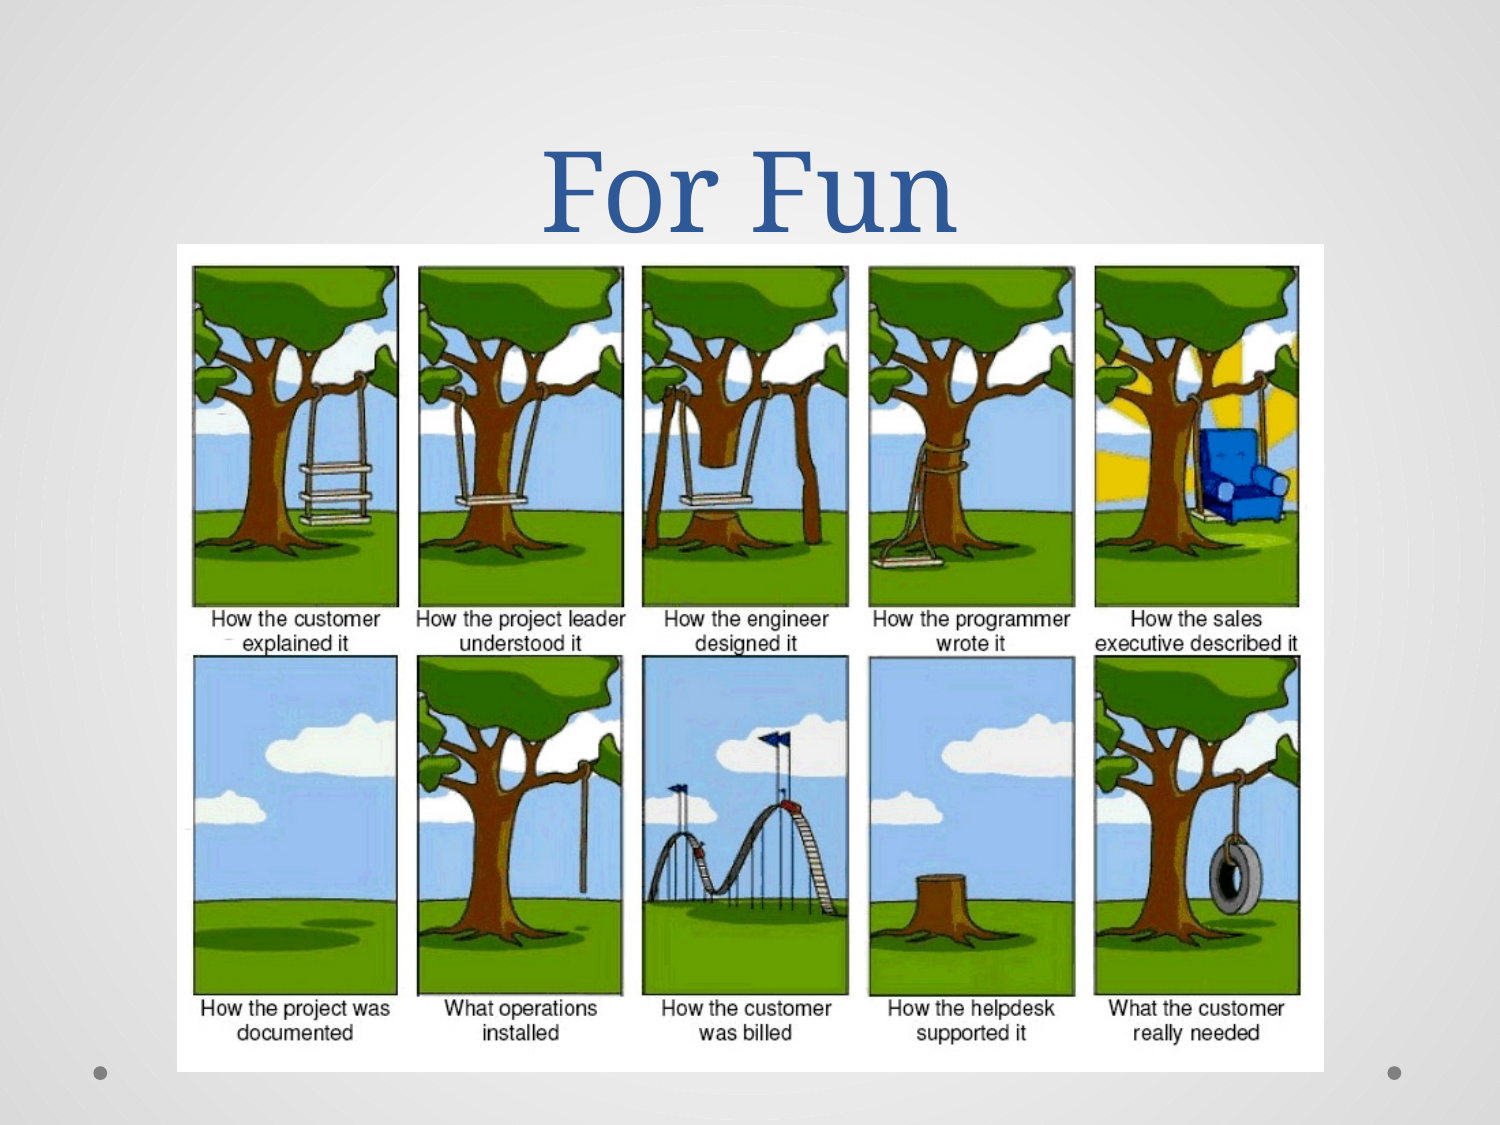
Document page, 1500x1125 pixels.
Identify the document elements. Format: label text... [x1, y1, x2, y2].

picture [176, 244, 1325, 1072]
title For Fun [75, 0, 1425, 263]
